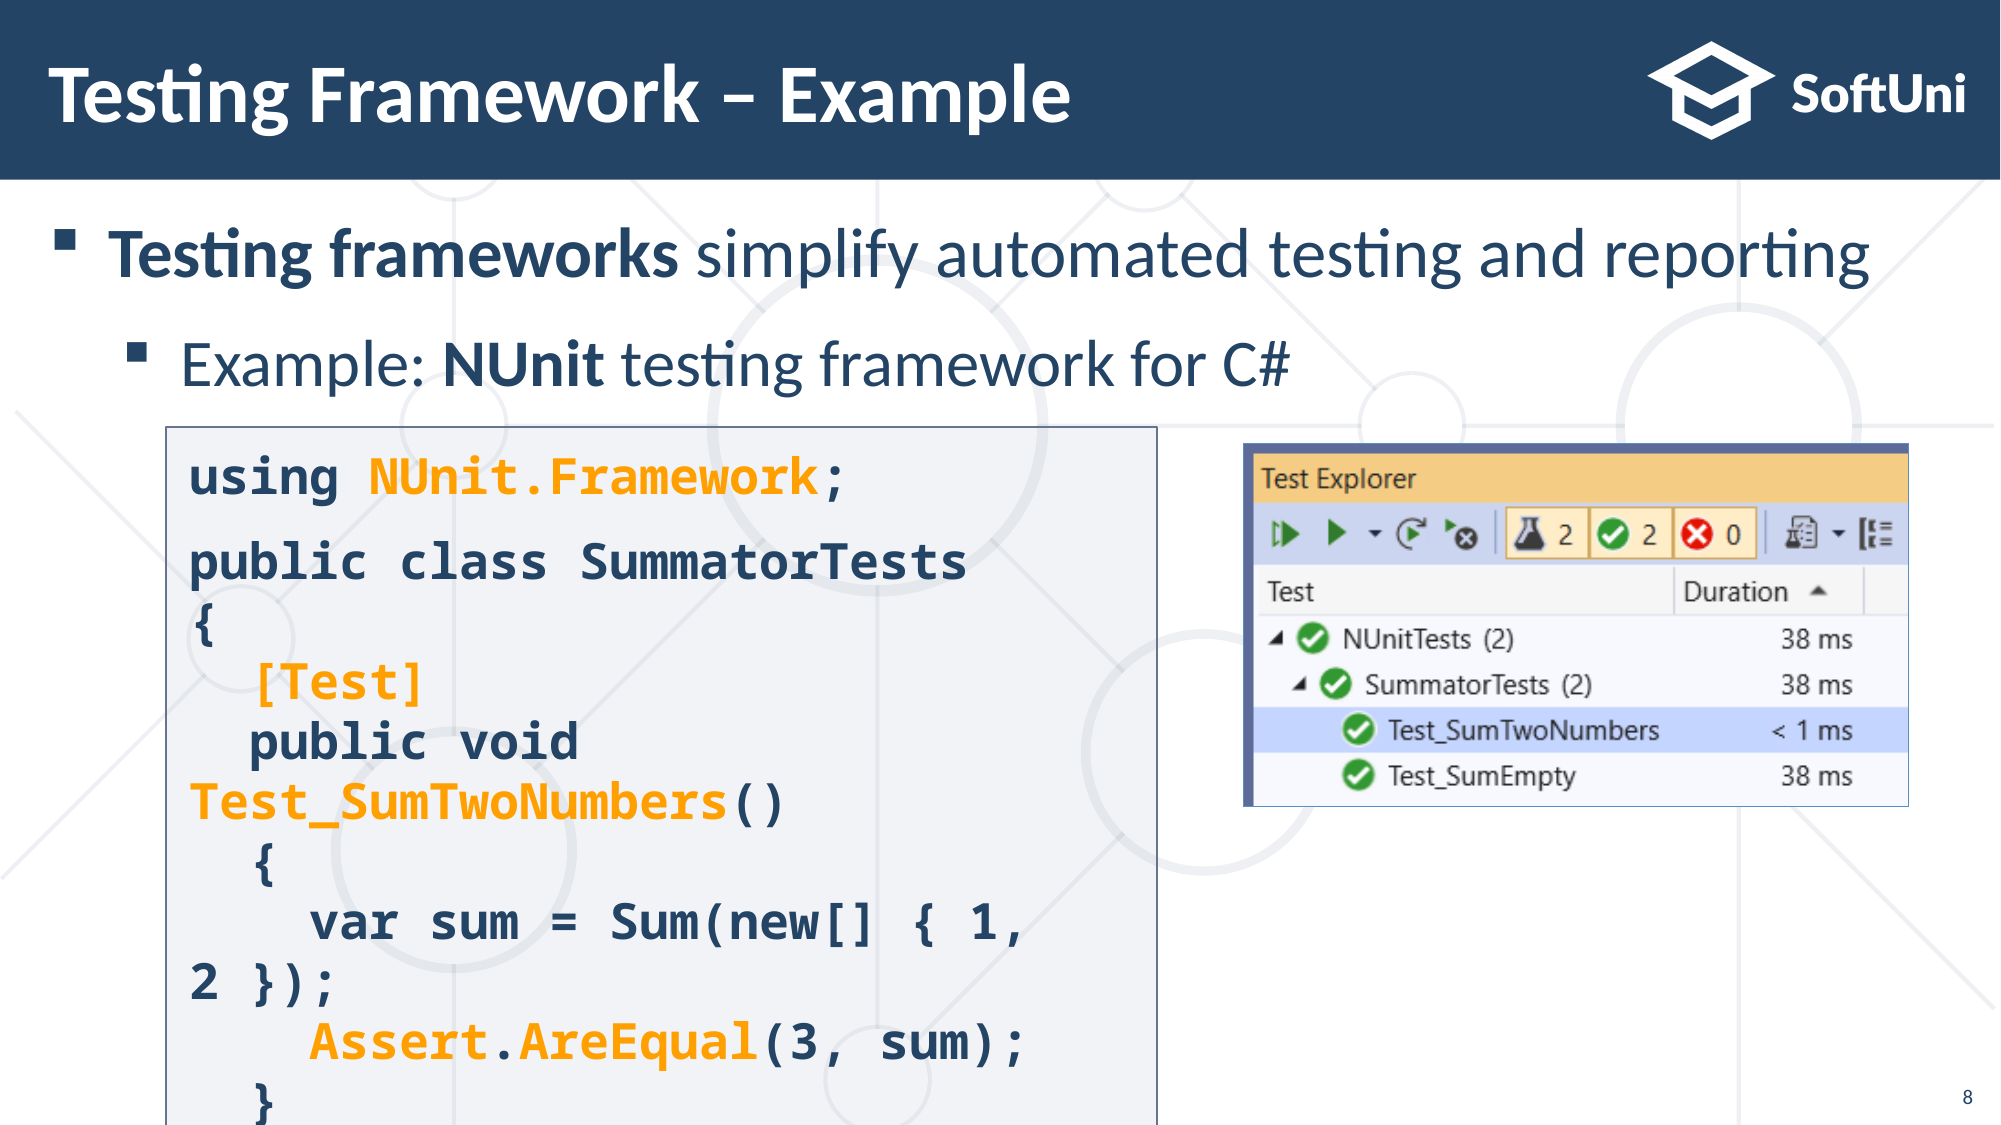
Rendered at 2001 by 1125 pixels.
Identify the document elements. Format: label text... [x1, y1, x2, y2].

text_box using NUnit.Framework; public class SummatorTests { [Test] public void Test_SumTwoNumbers() { var sum = Sum(new[] { 1, 2 }); Assert.AreEqual(3, sum); } } [165, 427, 1157, 1125]
list Testing frameworks simplify automated testing and reporting Example: NUnit testing framework for C# [31, 196, 1970, 1104]
title Testing Framework – Example [31, 16, 1625, 162]
picture [1243, 443, 1910, 807]
slide_number 8 [1927, 1067, 1989, 1117]
